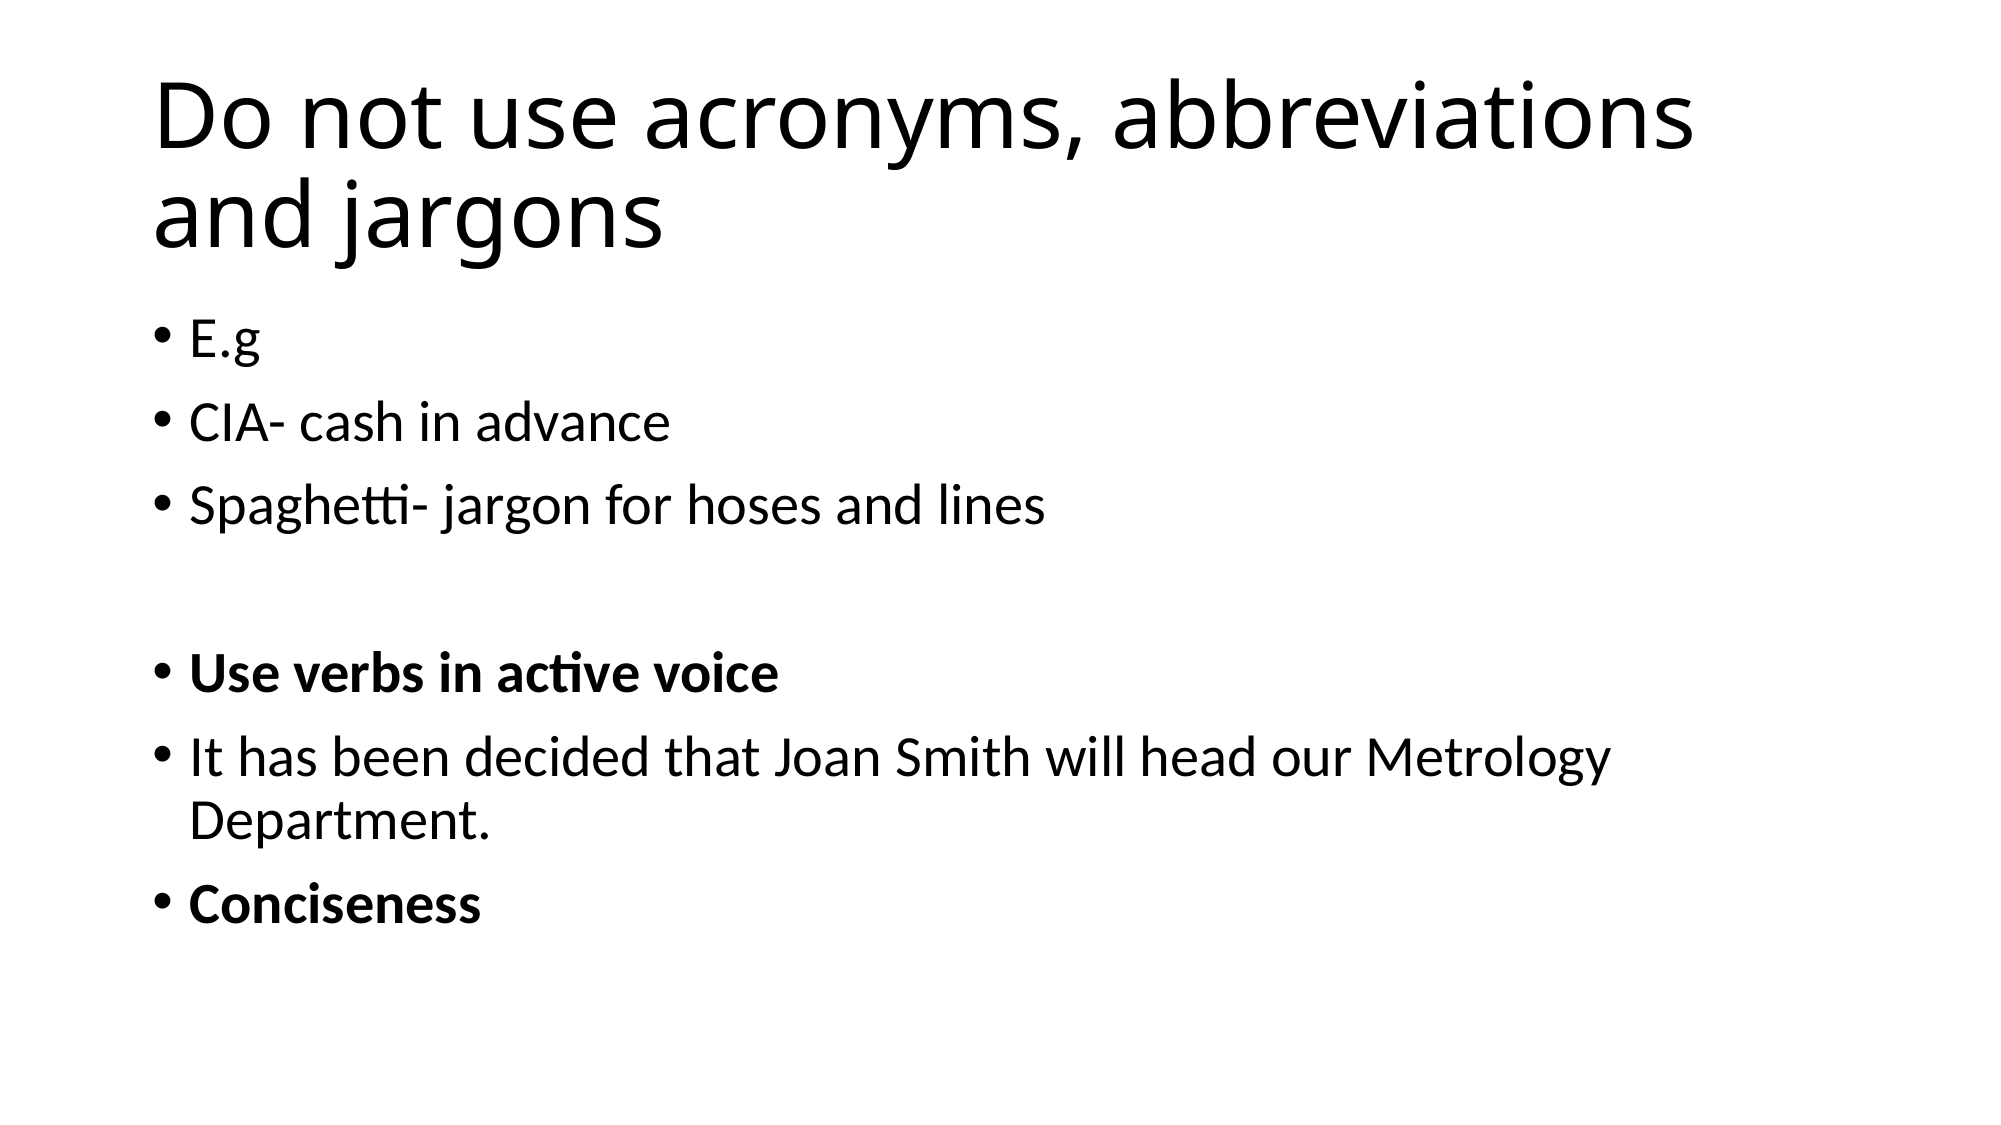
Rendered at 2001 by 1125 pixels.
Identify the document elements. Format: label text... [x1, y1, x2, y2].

list E.g CIA- cash in advance Spaghetti- jargon for hoses and lines Use verbs in active voice It has been decided that Joan Smith will head our Metrology Department. Conciseness [137, 299, 1863, 1014]
title Do not use acronyms, abbreviations and jargons [137, 59, 1863, 278]
